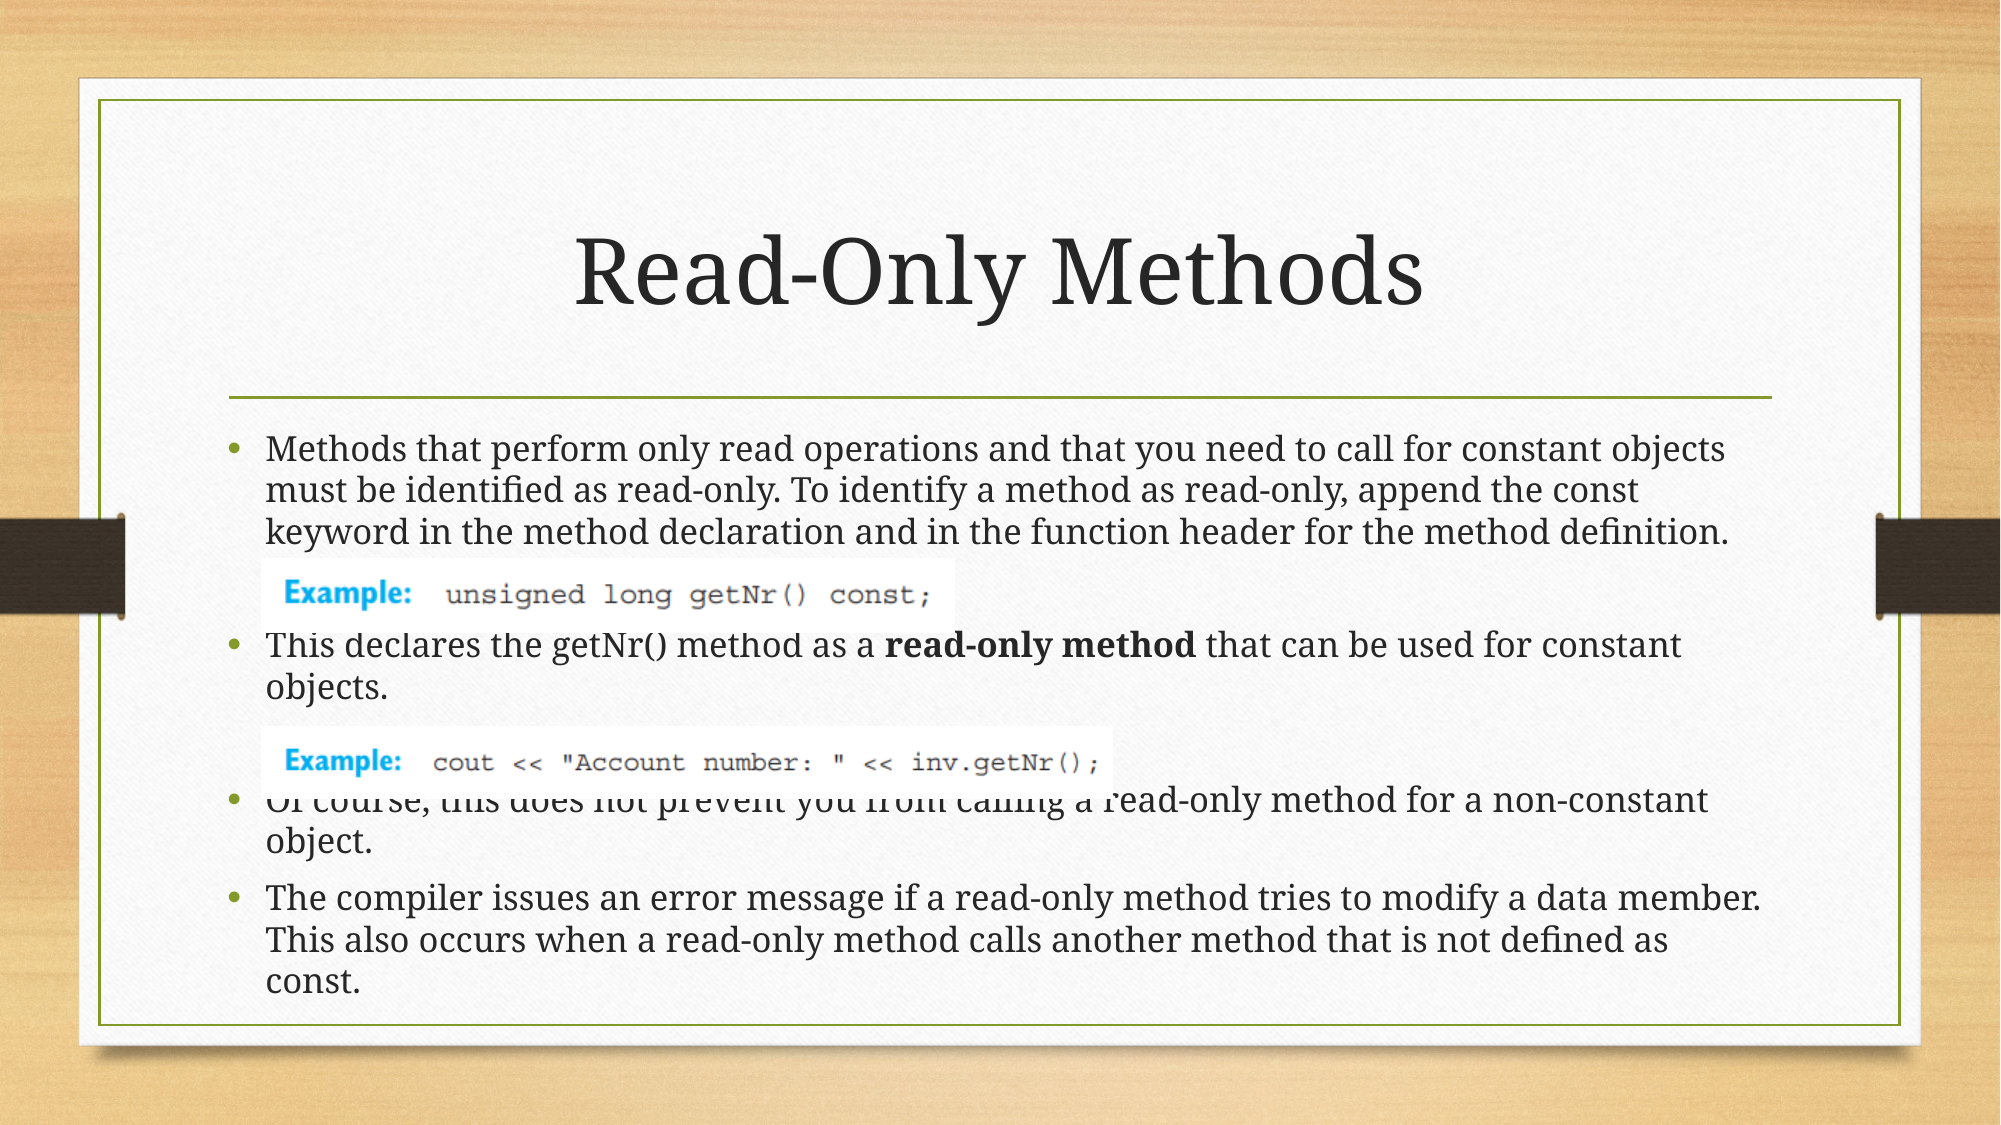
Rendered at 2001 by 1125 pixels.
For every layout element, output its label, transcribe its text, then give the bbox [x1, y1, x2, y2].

list Methods that perform only read operations and that you need to call for constant objects must be identified as read-only. To identify a method as read-only, append the const keyword in the method declaration and in the function header for the method definition. This declares the getNr() method as a read-only method that can be used for constant objects. Of course, this does not prevent you from calling a read-only method for a non-constant object. The compiler issues an error message if a read-only method tries to modify a data member. This also occurs when a read-only method calls another method that is not defined as const. [212, 419, 1788, 1009]
title Read-Only Methods [212, 161, 1788, 375]
picture [0, 0, 2001, 1125]
